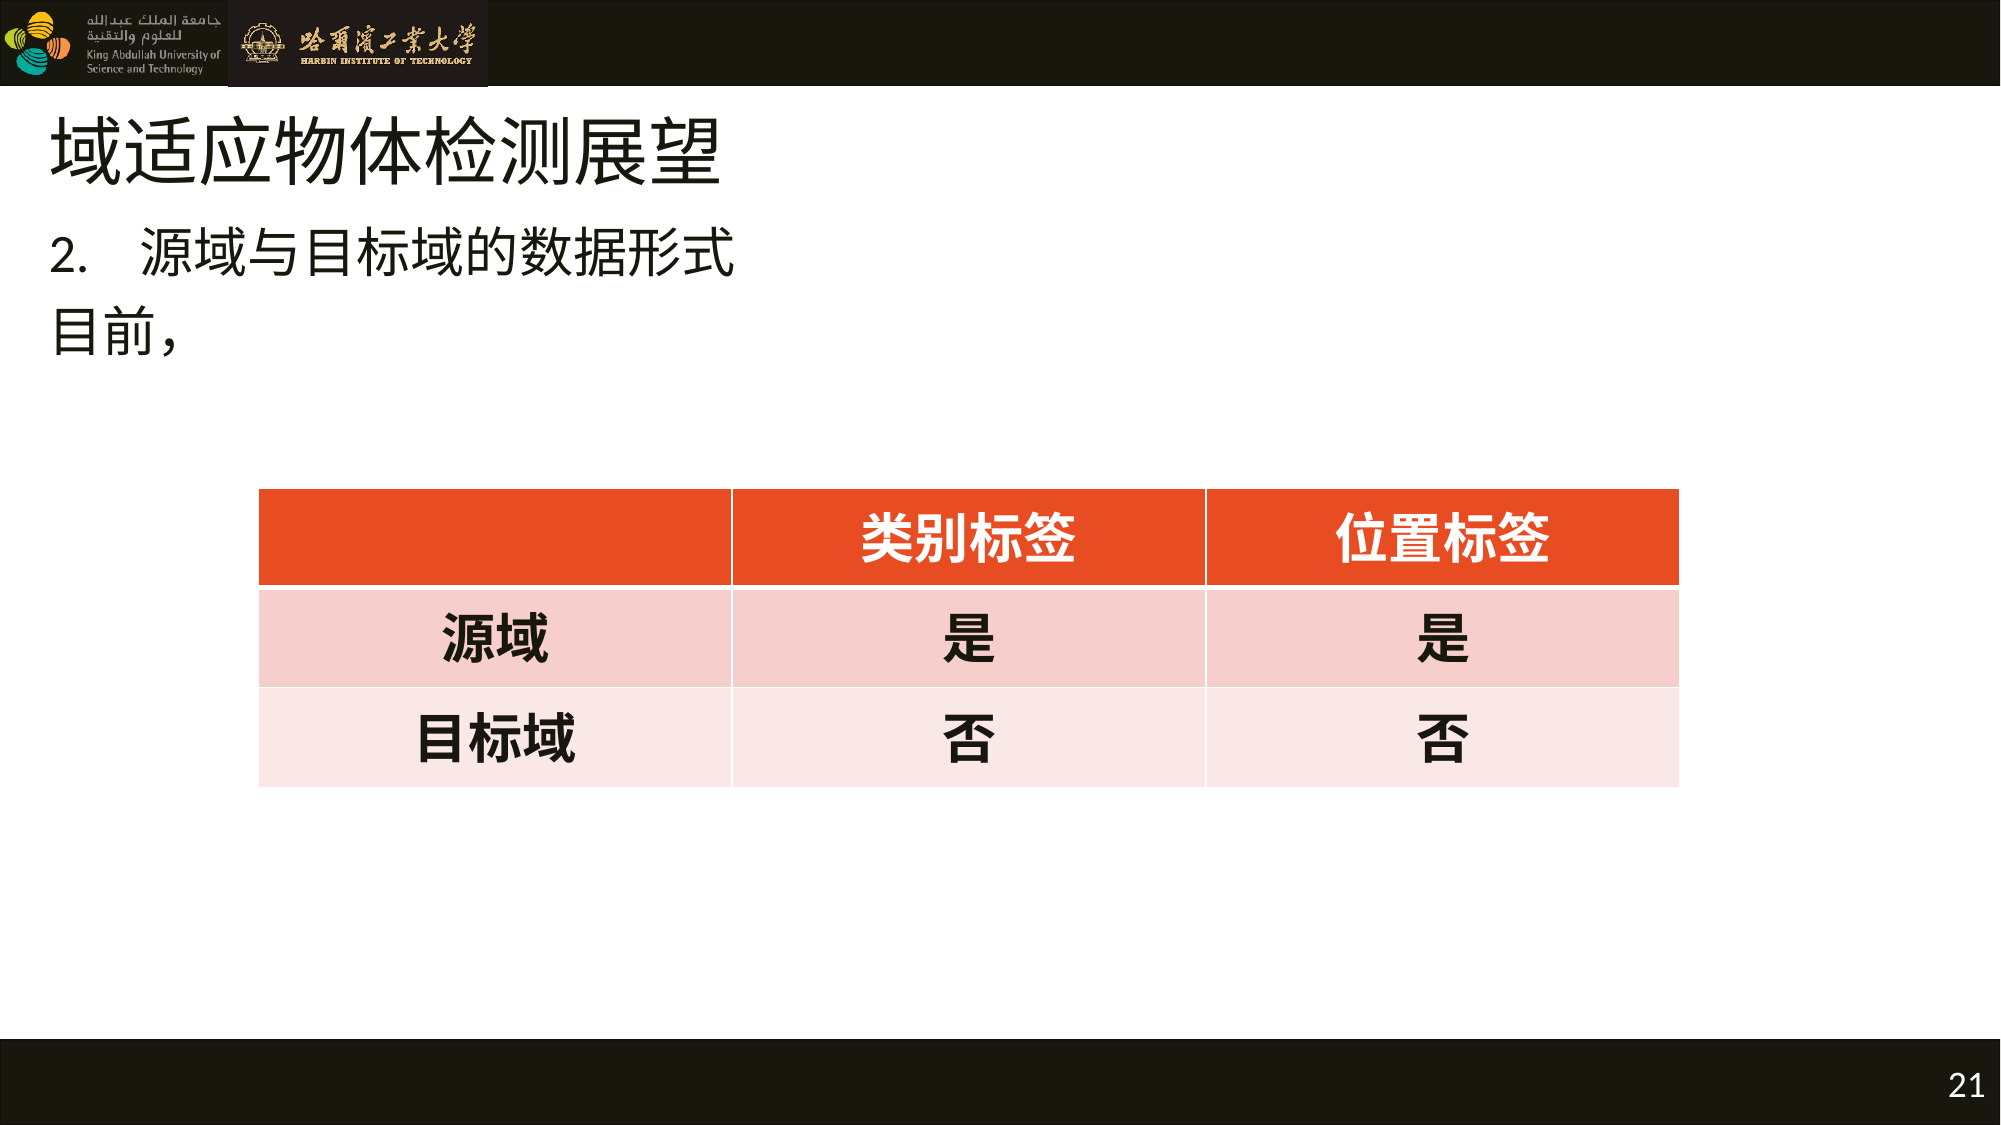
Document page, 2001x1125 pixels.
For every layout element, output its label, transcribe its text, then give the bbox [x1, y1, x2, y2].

title 域适应物体检测展望 [33, 107, 1964, 202]
table_cell 源域 [259, 590, 731, 687]
table_cell 是 [733, 590, 1205, 687]
table_cell 否 [1207, 688, 1679, 787]
table_header [259, 489, 731, 585]
table_header 位置标签 [1207, 489, 1679, 585]
table_cell 是 [1207, 590, 1679, 687]
slide_number 21 [1550, 1052, 2000, 1113]
table_cell 目标域 [259, 688, 731, 787]
table_cell 否 [733, 688, 1205, 787]
list 2. 源域与目标域的数据形式 目前， [33, 218, 1966, 1010]
picture [0, 0, 488, 87]
table_header 类别标签 [733, 489, 1205, 585]
